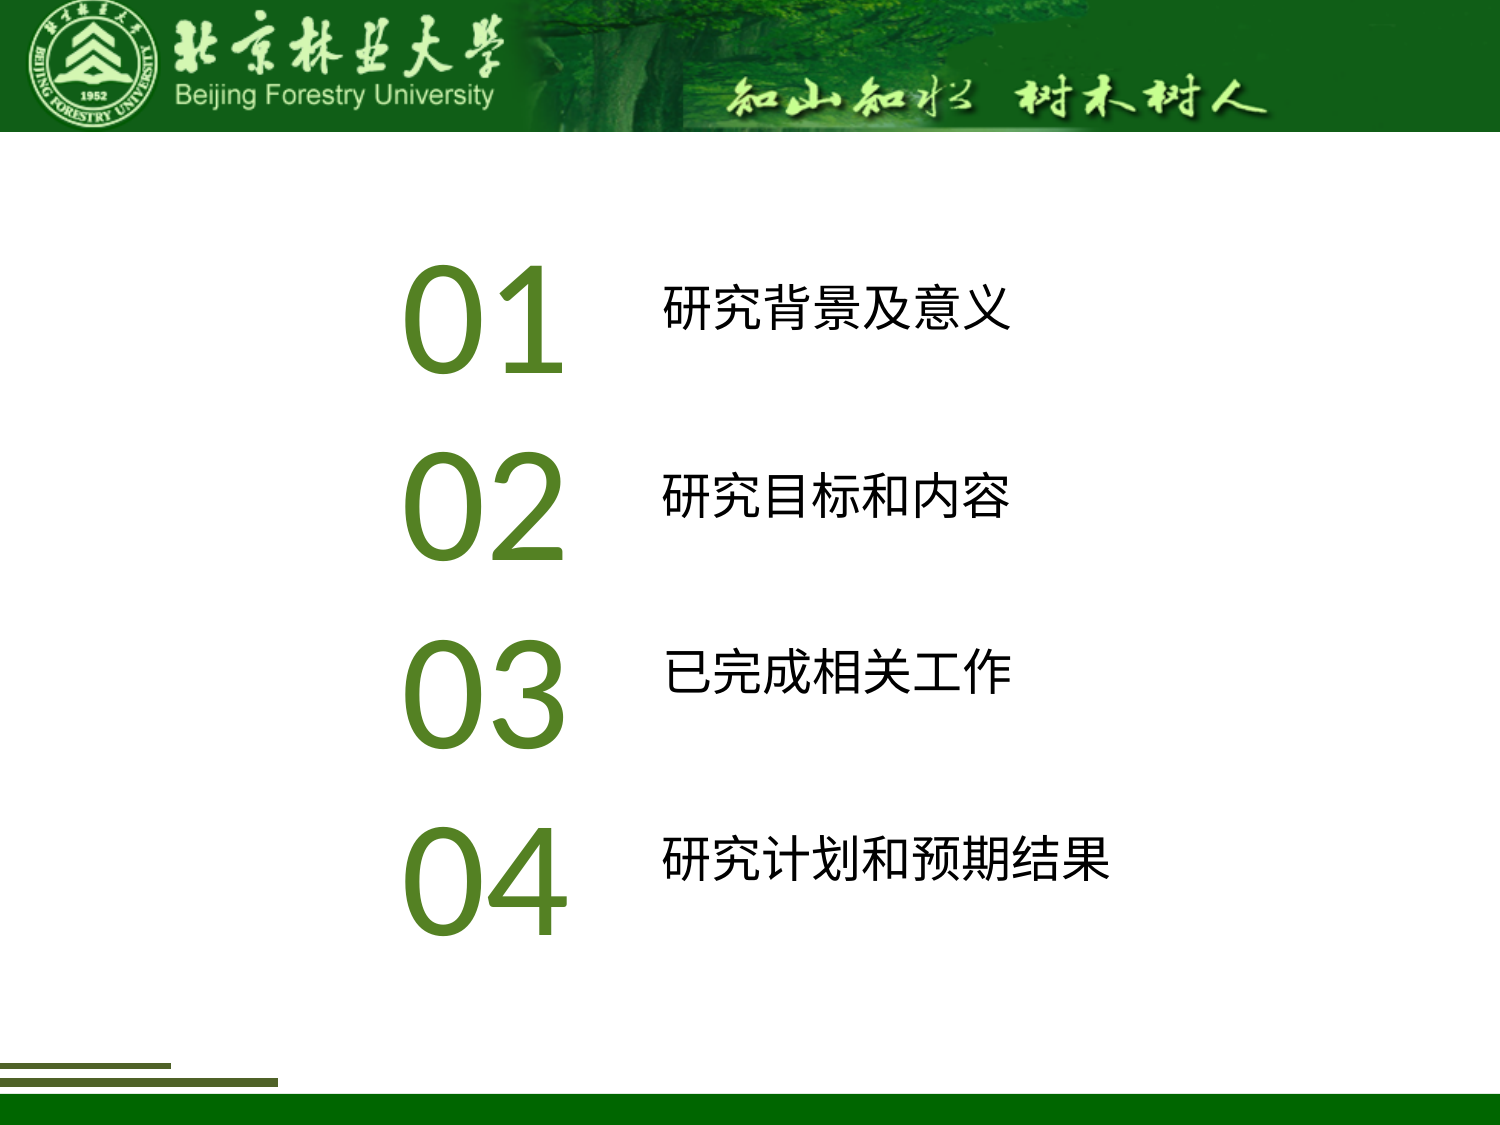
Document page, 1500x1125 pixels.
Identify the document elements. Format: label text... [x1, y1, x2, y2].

text_box 研究目标和内容 [646, 456, 1027, 532]
text_box 04 [386, 761, 635, 977]
text_box 02 [386, 386, 623, 574]
text_box 已完成相关工作 [647, 632, 1028, 708]
picture [516, 0, 1500, 132]
text_box 01 [386, 199, 635, 414]
text_box 研究计划和预期结果 [646, 820, 1127, 895]
text_box 研究背景及意义 [647, 269, 1028, 345]
text_box [0, 0, 516, 239]
text_box 03 [386, 574, 635, 761]
